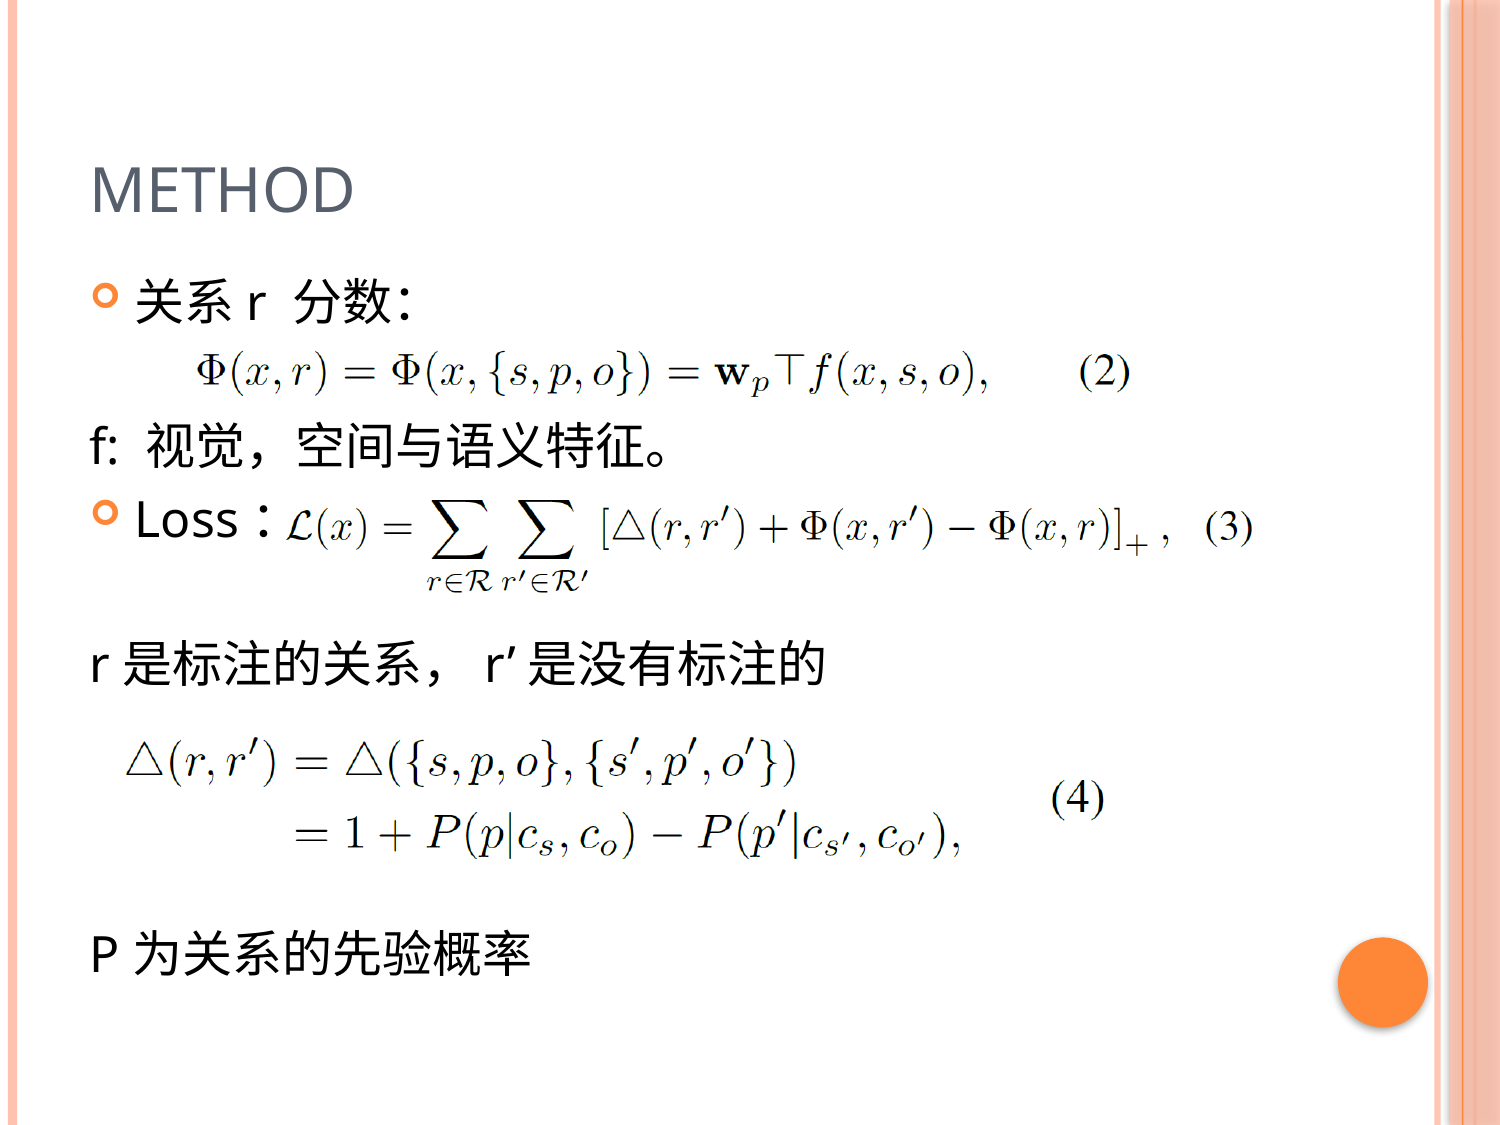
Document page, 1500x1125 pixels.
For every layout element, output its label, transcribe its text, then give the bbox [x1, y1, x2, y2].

picture [123, 727, 1114, 871]
list 关系r 分数： f: 视觉，空间与语义特征。 Loss： r是标注的关系，r’是没有标注的 P为关系的先验概率 [75, 262, 1300, 1062]
title Method [75, 45, 1300, 233]
picture [276, 491, 1258, 604]
picture [188, 325, 1142, 415]
